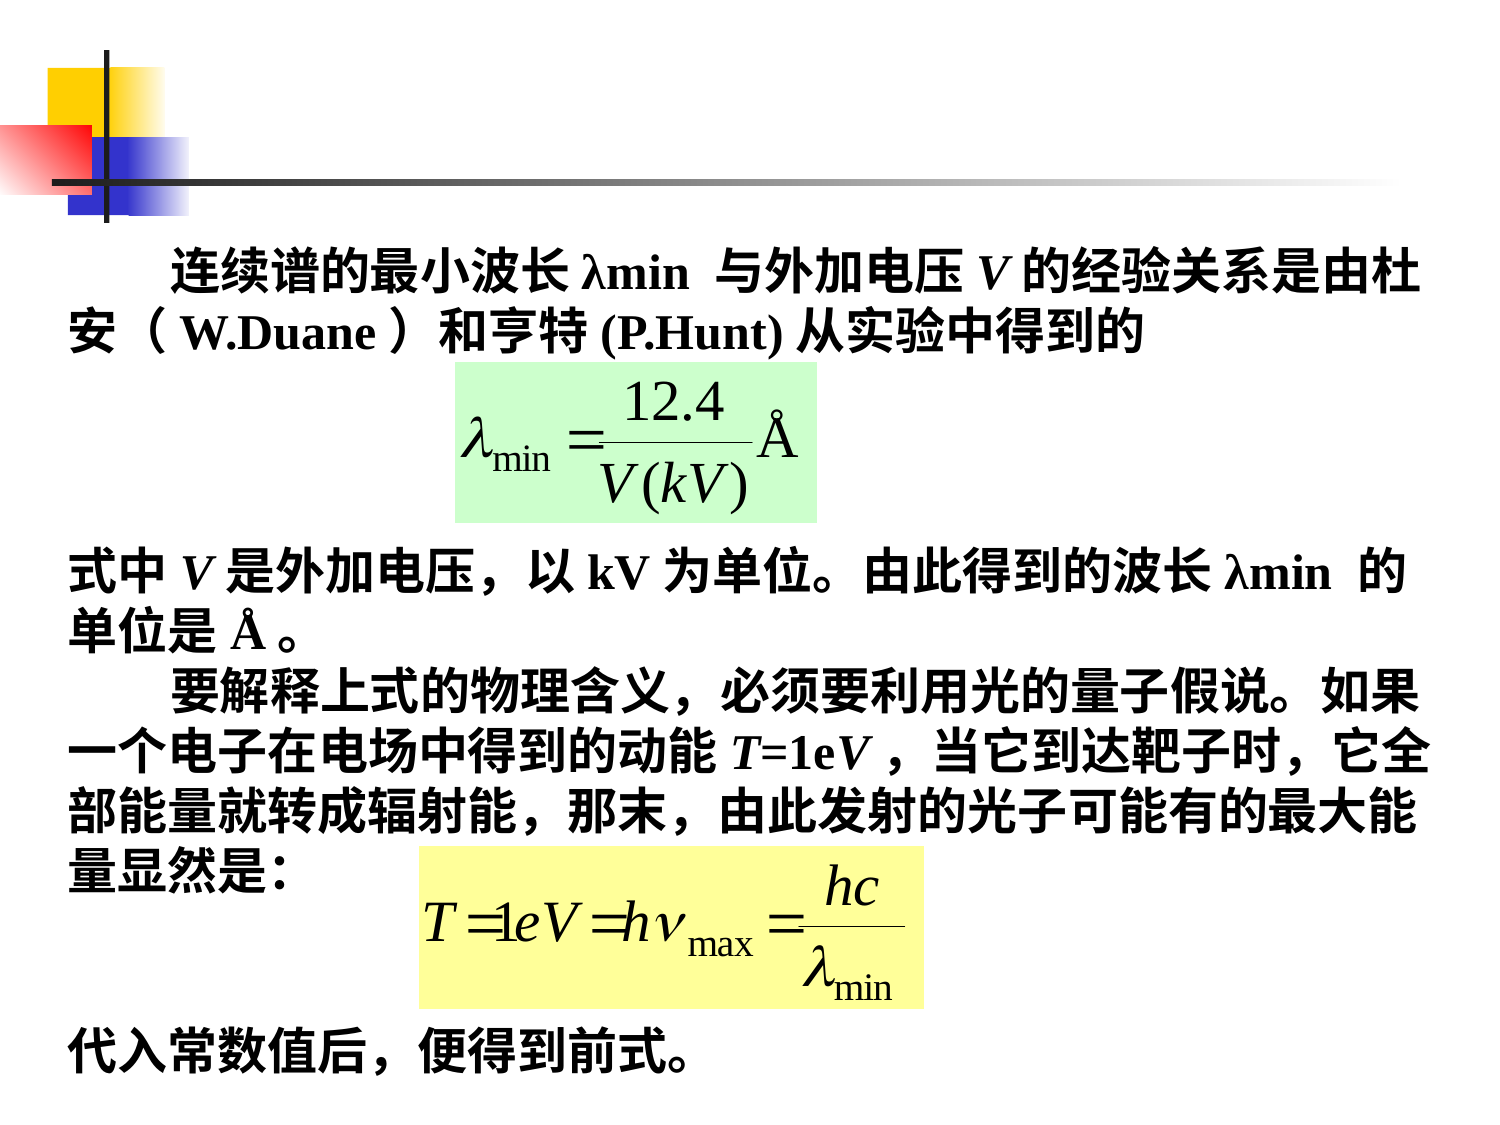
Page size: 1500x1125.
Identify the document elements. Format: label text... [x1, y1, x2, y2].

text_box 连续谱的最小波长λmin 与外加电压V的经验关系是由杜安（W.Duane）和亨特(P.Hunt)从实验中得到的 式中V是外加电压，以kV为单位。由此得到的波长λmin 的单位是Å。 要解释上式的物理含义，必须要利用光的量子假说。如果一个电子在电场中得到的动能T=1eV，当它到达靶子时，它全部能量就转成辐射能，那末，由此发射的光子可能有的最大能量显然是： 代入常数值后，便得到前式。 [53, 231, 1448, 1087]
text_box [454, 361, 818, 523]
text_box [419, 845, 925, 1009]
